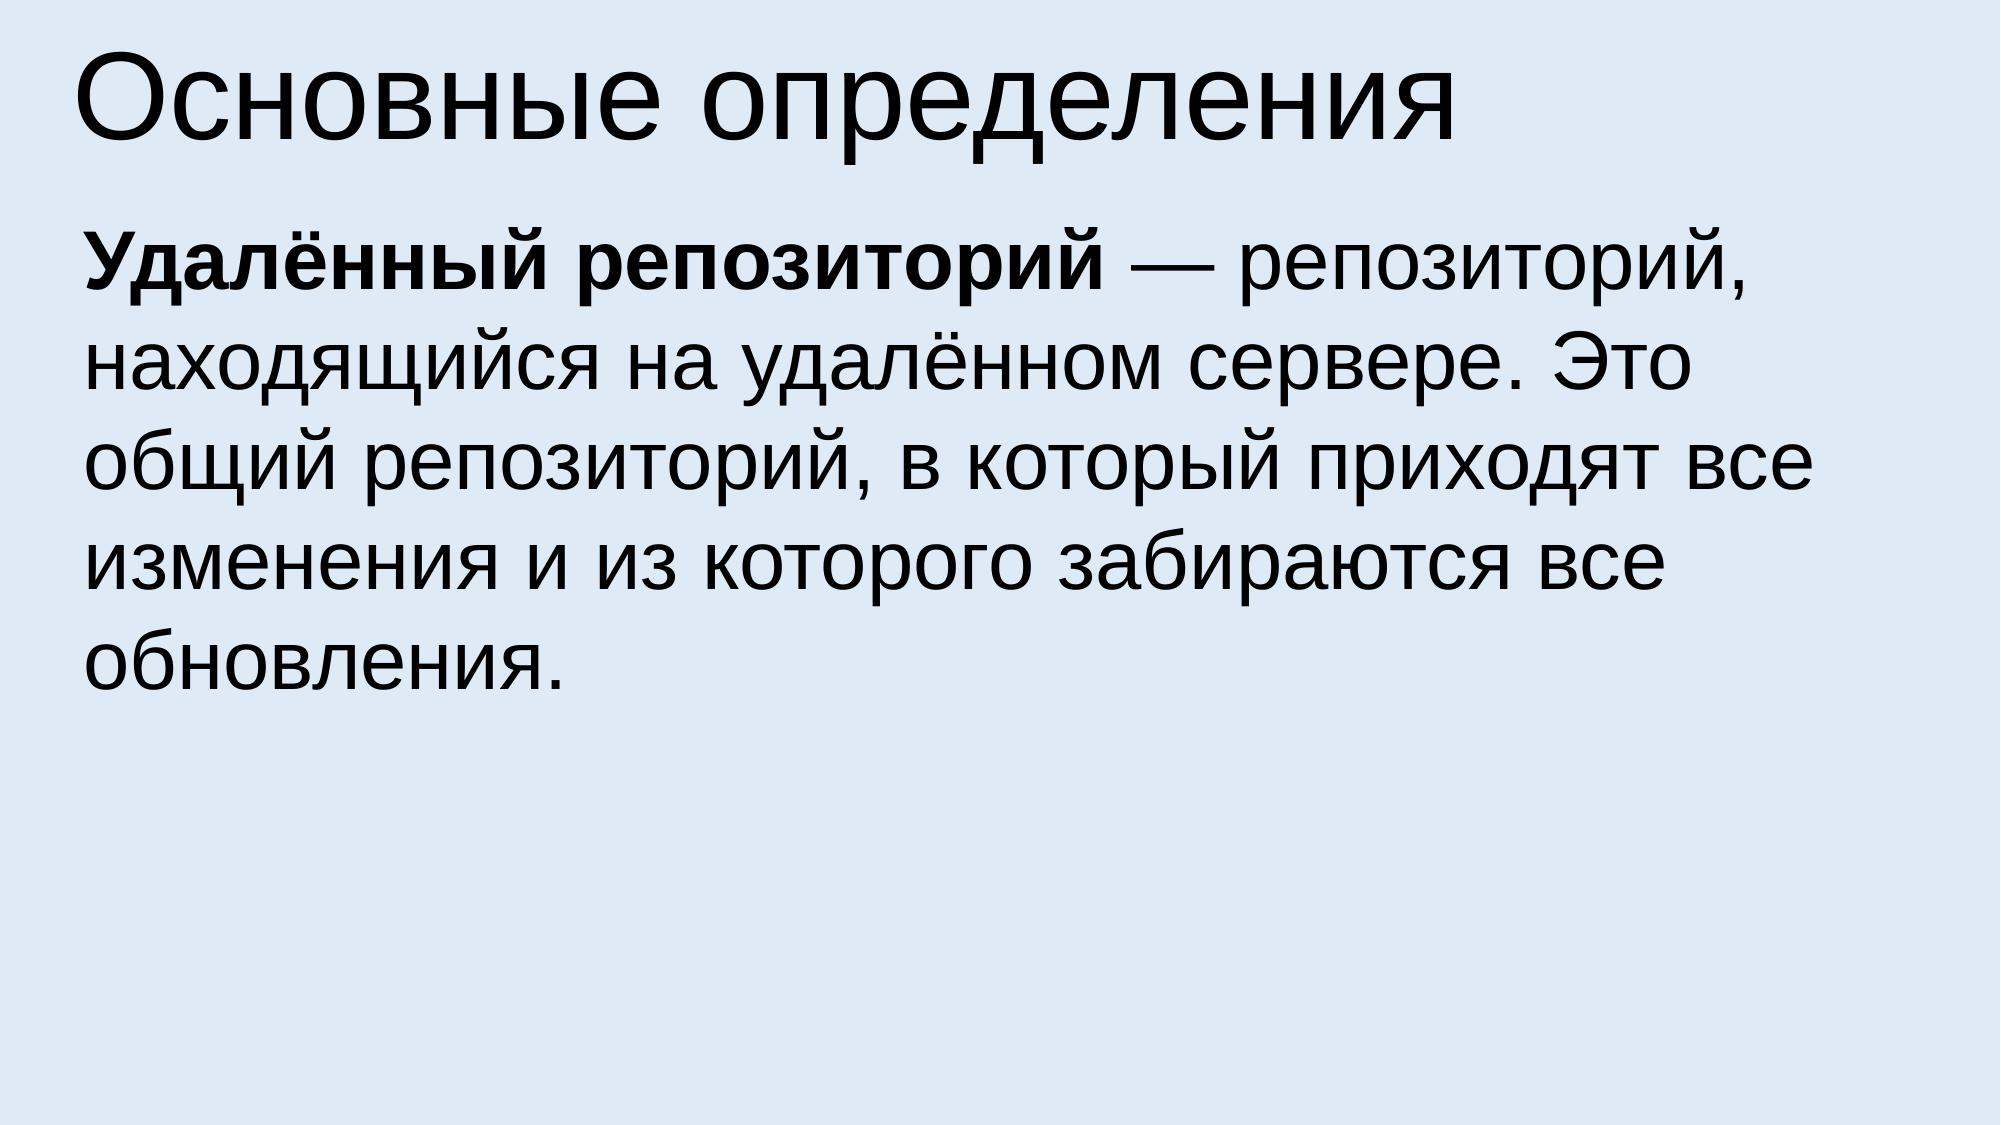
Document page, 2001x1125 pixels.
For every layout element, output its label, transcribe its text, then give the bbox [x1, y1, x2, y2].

text_box Основные определения [57, 0, 1989, 199]
text_box Удалённый репозиторий — репозиторий, находящийся на удалённом сервере. Это общий репозиторий, в который приходят все изменения и из которого забираются все обновления. [68, 198, 1910, 1125]
